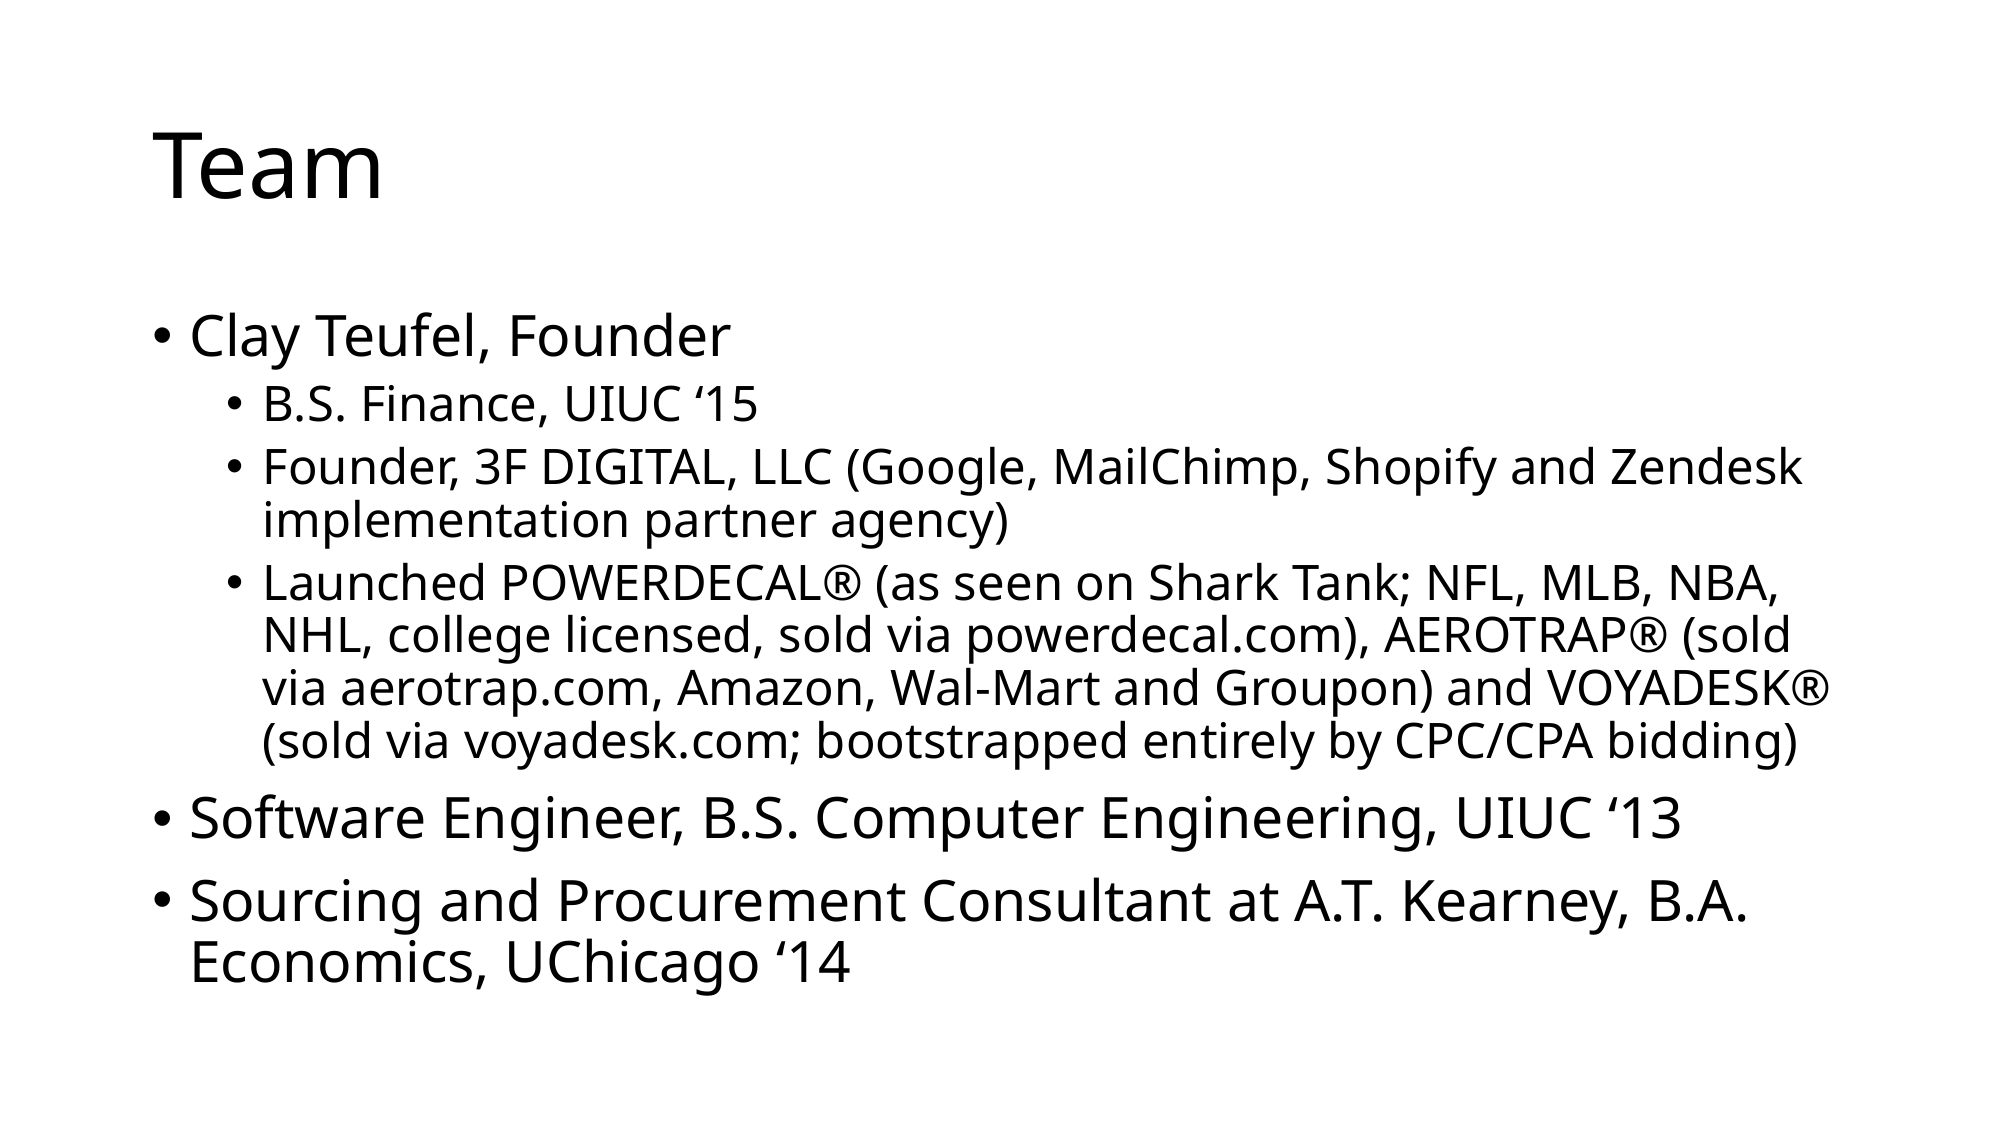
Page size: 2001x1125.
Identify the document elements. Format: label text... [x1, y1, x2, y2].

title Team [137, 59, 1863, 278]
list Clay Teufel, Founder B.S. Finance, UIUC ‘15 Founder, 3F DIGITAL, LLC (Google, MailChimp, Shopify and Zendesk implementation partner agency) Launched POWERDECAL® (as seen on Shark Tank; NFL, MLB, NBA, NHL, college licensed, sold via powerdecal.com), AEROTRAP® (sold via aerotrap.com, Amazon, Wal-Mart and Groupon) and VOYADESK® (sold via voyadesk.com; bootstrapped entirely by CPC/CPA bidding) Software Engineer, B.S. Computer Engineering, UIUC ‘13 Sourcing and Procurement Consultant at A.T. Kearney, B.A. Economics, UChicago ‘14 [137, 299, 1863, 1014]
